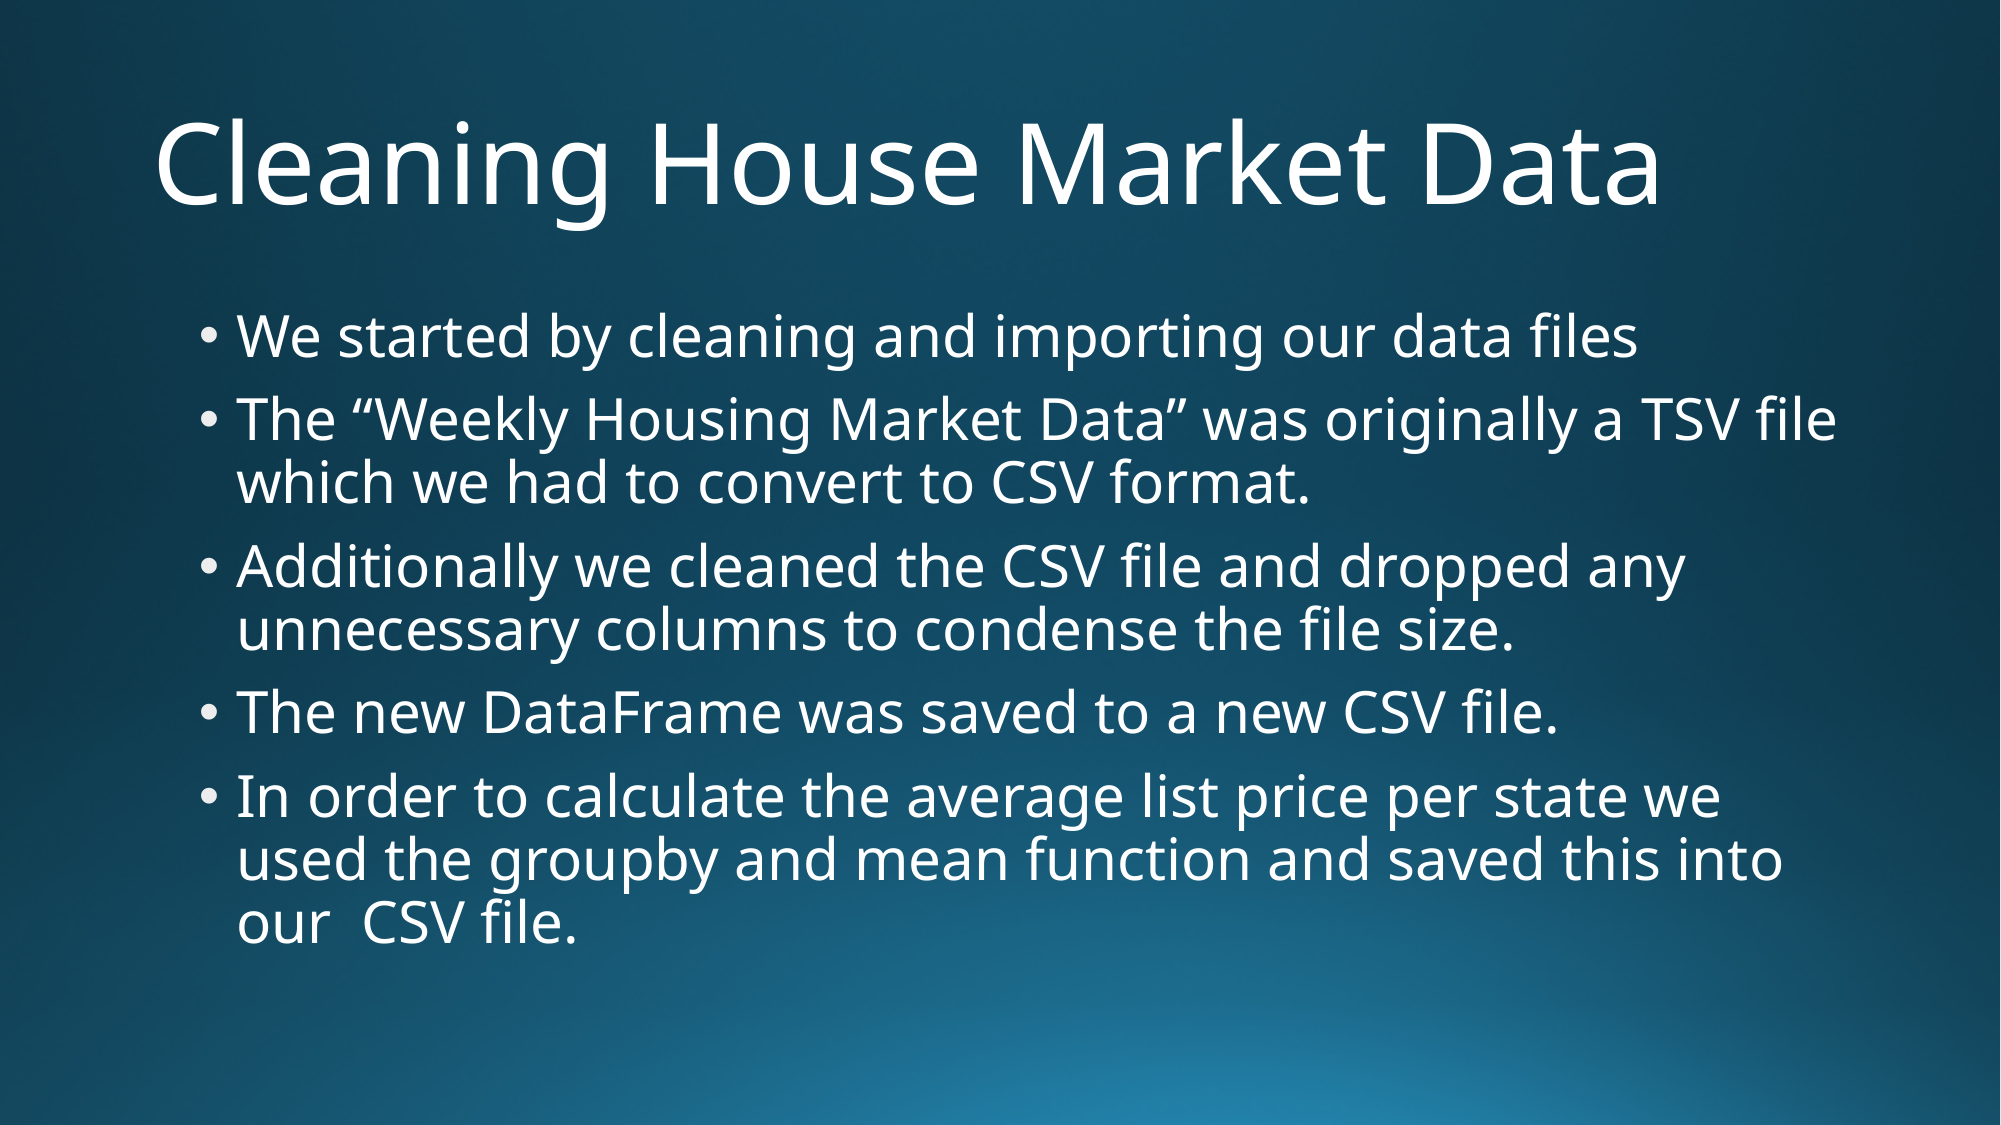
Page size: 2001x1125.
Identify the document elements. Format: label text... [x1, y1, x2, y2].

list We started by cleaning and importing our data files The “Weekly Housing Market Data” was originally a TSV file which we had to convert to CSV format. Additionally we cleaned the CSV file and dropped any unnecessary columns to condense the file size. The new DataFrame was saved to a new CSV file. In order to calculate the average list price per state we used the groupby and mean function and saved this into our CSV file. [183, 299, 1863, 1014]
picture [0, 0, 2001, 1125]
title Cleaning House Market Data [137, 59, 1863, 278]
